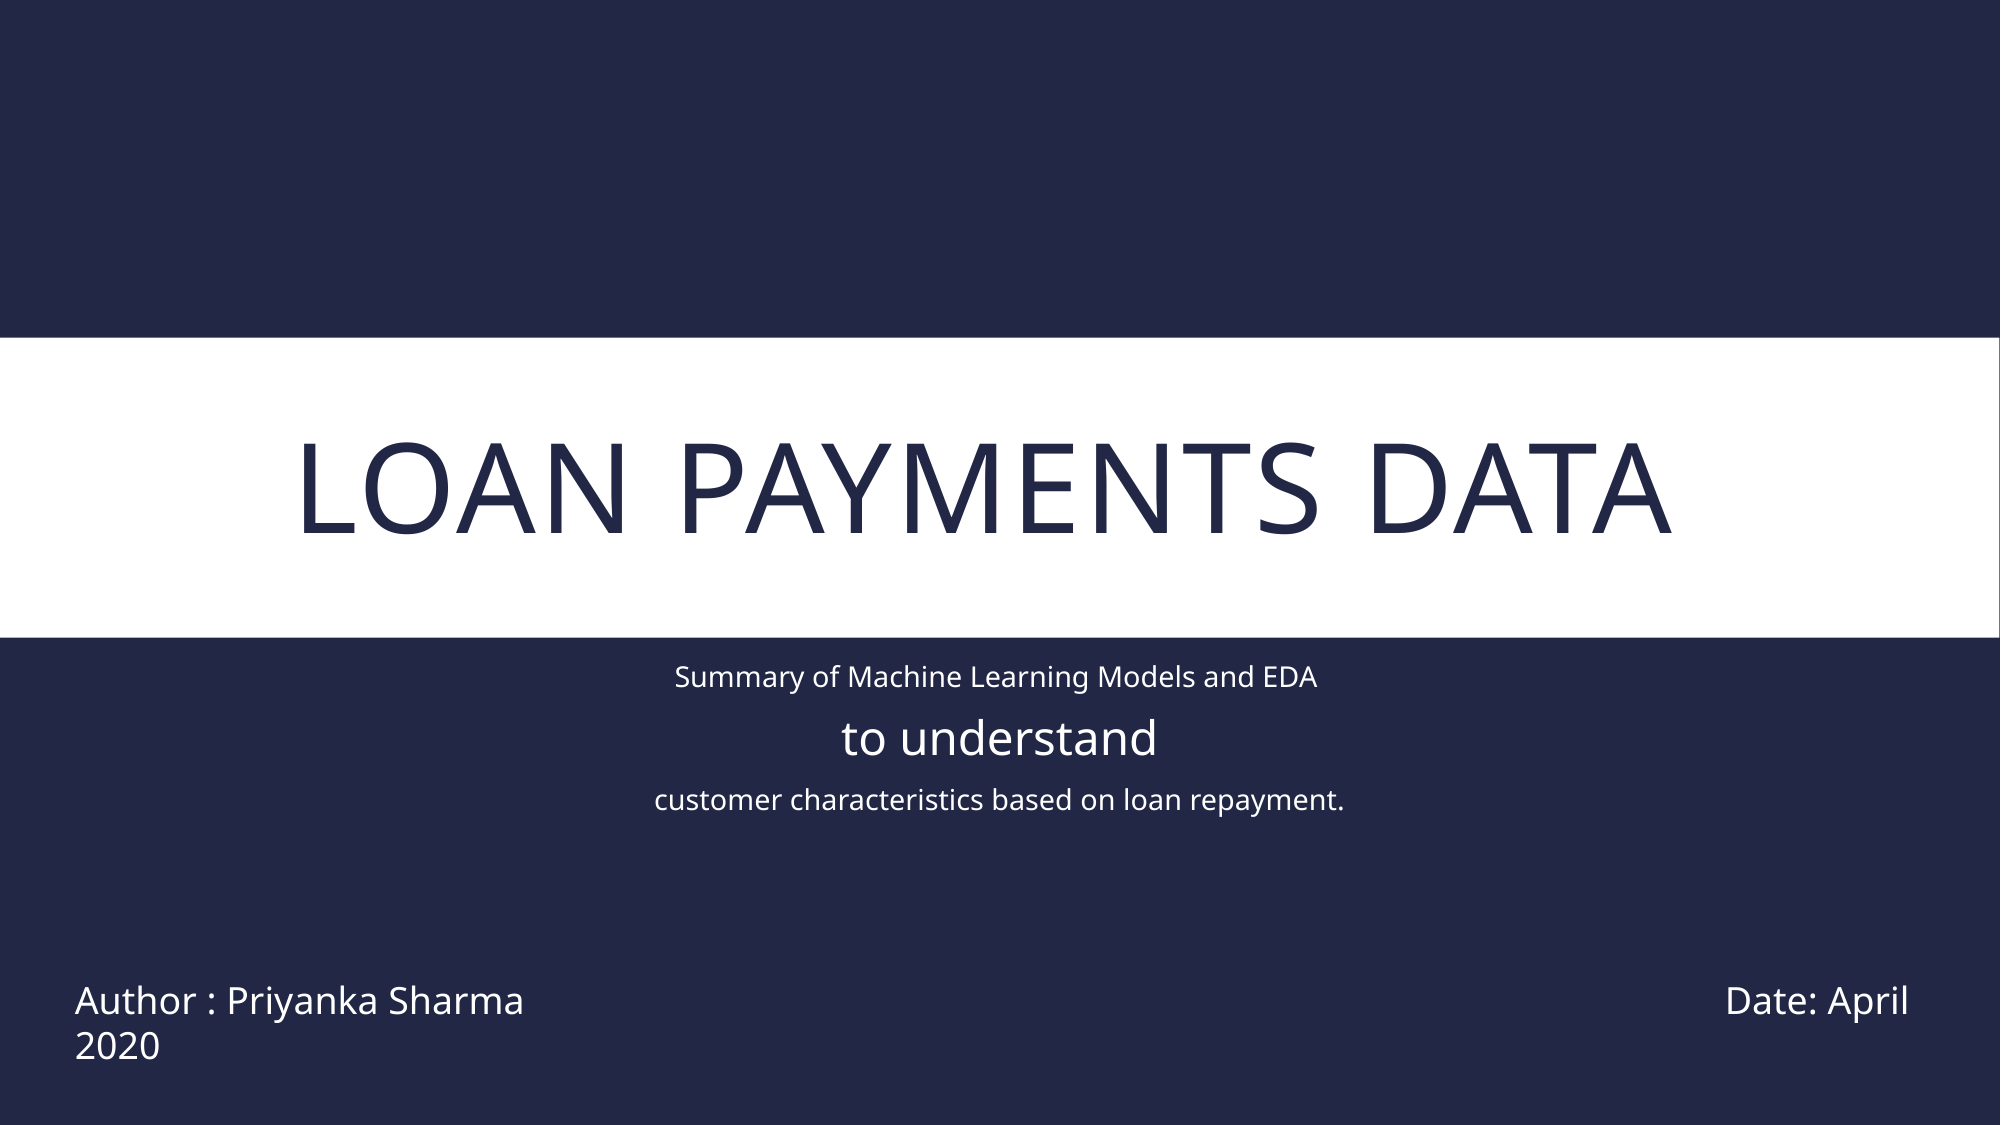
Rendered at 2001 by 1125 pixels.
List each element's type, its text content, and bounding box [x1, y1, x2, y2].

subtitle Summary of Machine Learning Models and EDA to understand customer characteristics based on loan repayment. [249, 655, 1750, 825]
text_box Author : Priyanka Sharma Date: April 2020 [60, 969, 1942, 1075]
title Loan Payments Data [60, 355, 1942, 641]
